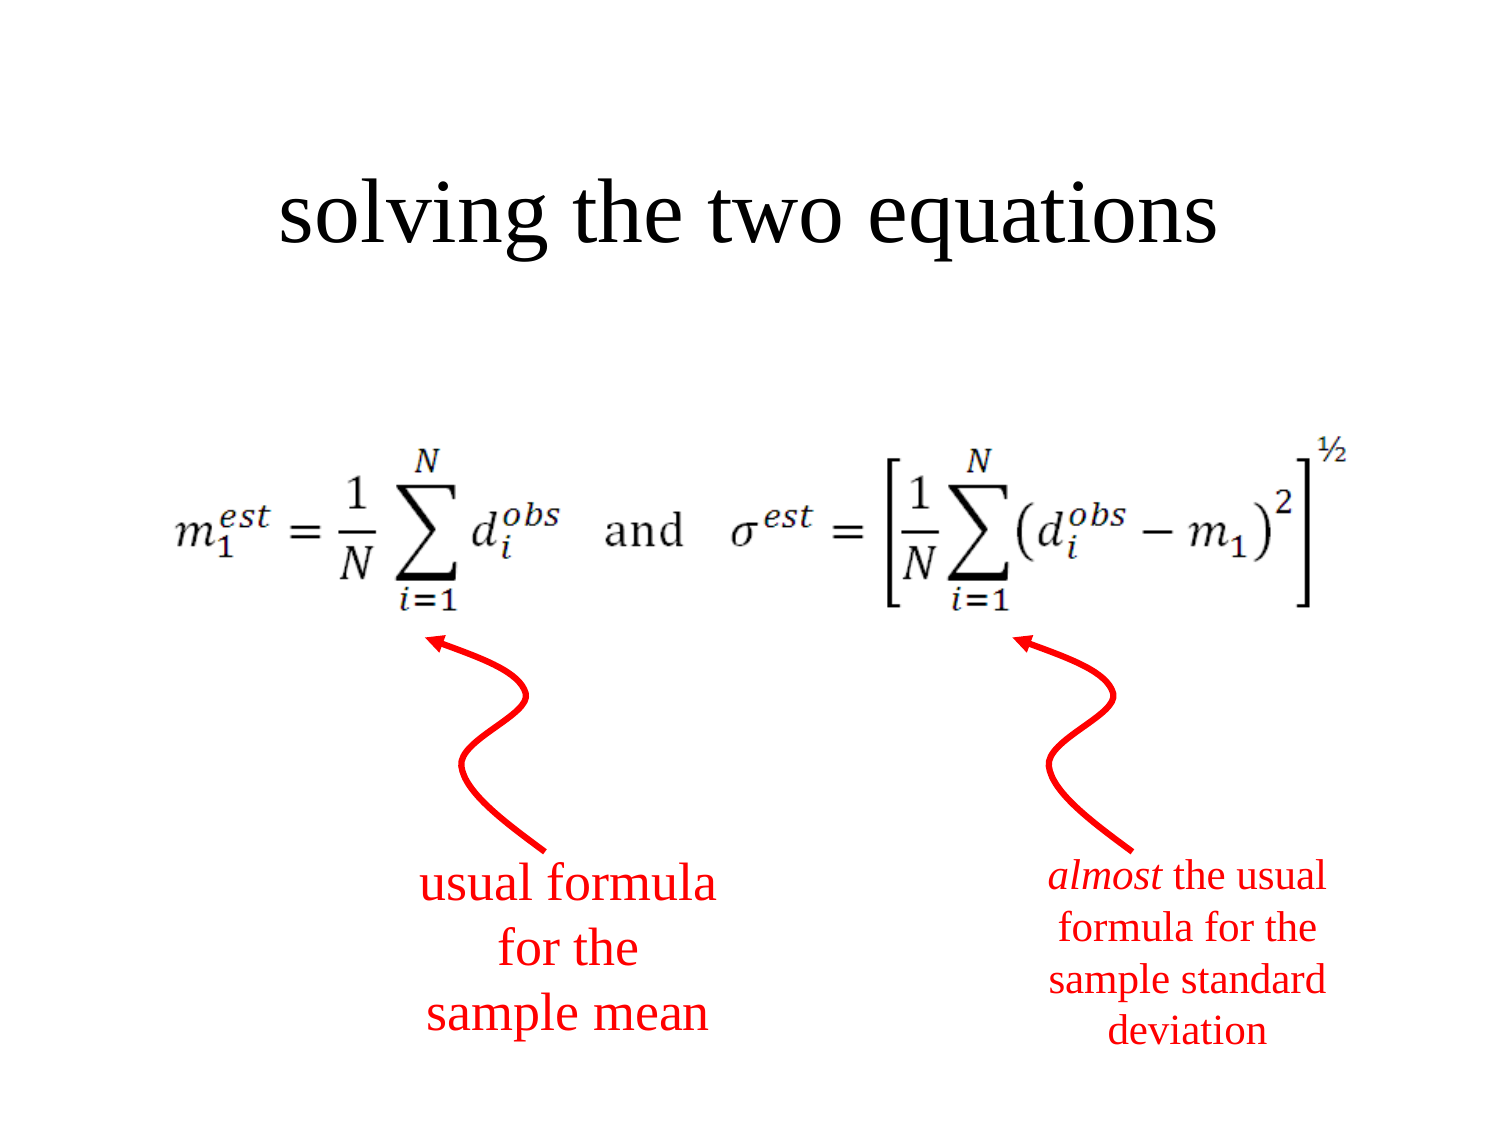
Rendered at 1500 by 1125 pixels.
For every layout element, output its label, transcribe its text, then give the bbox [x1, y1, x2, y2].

text_box [1025, 660, 1125, 837]
text_box usual formula for the sample mean [399, 837, 738, 1050]
title solving the two equations [75, 112, 1425, 300]
picture [162, 424, 1363, 651]
text_box almost the usual formula for the sample standard deviation [987, 837, 1388, 1063]
text_box [437, 660, 537, 837]
